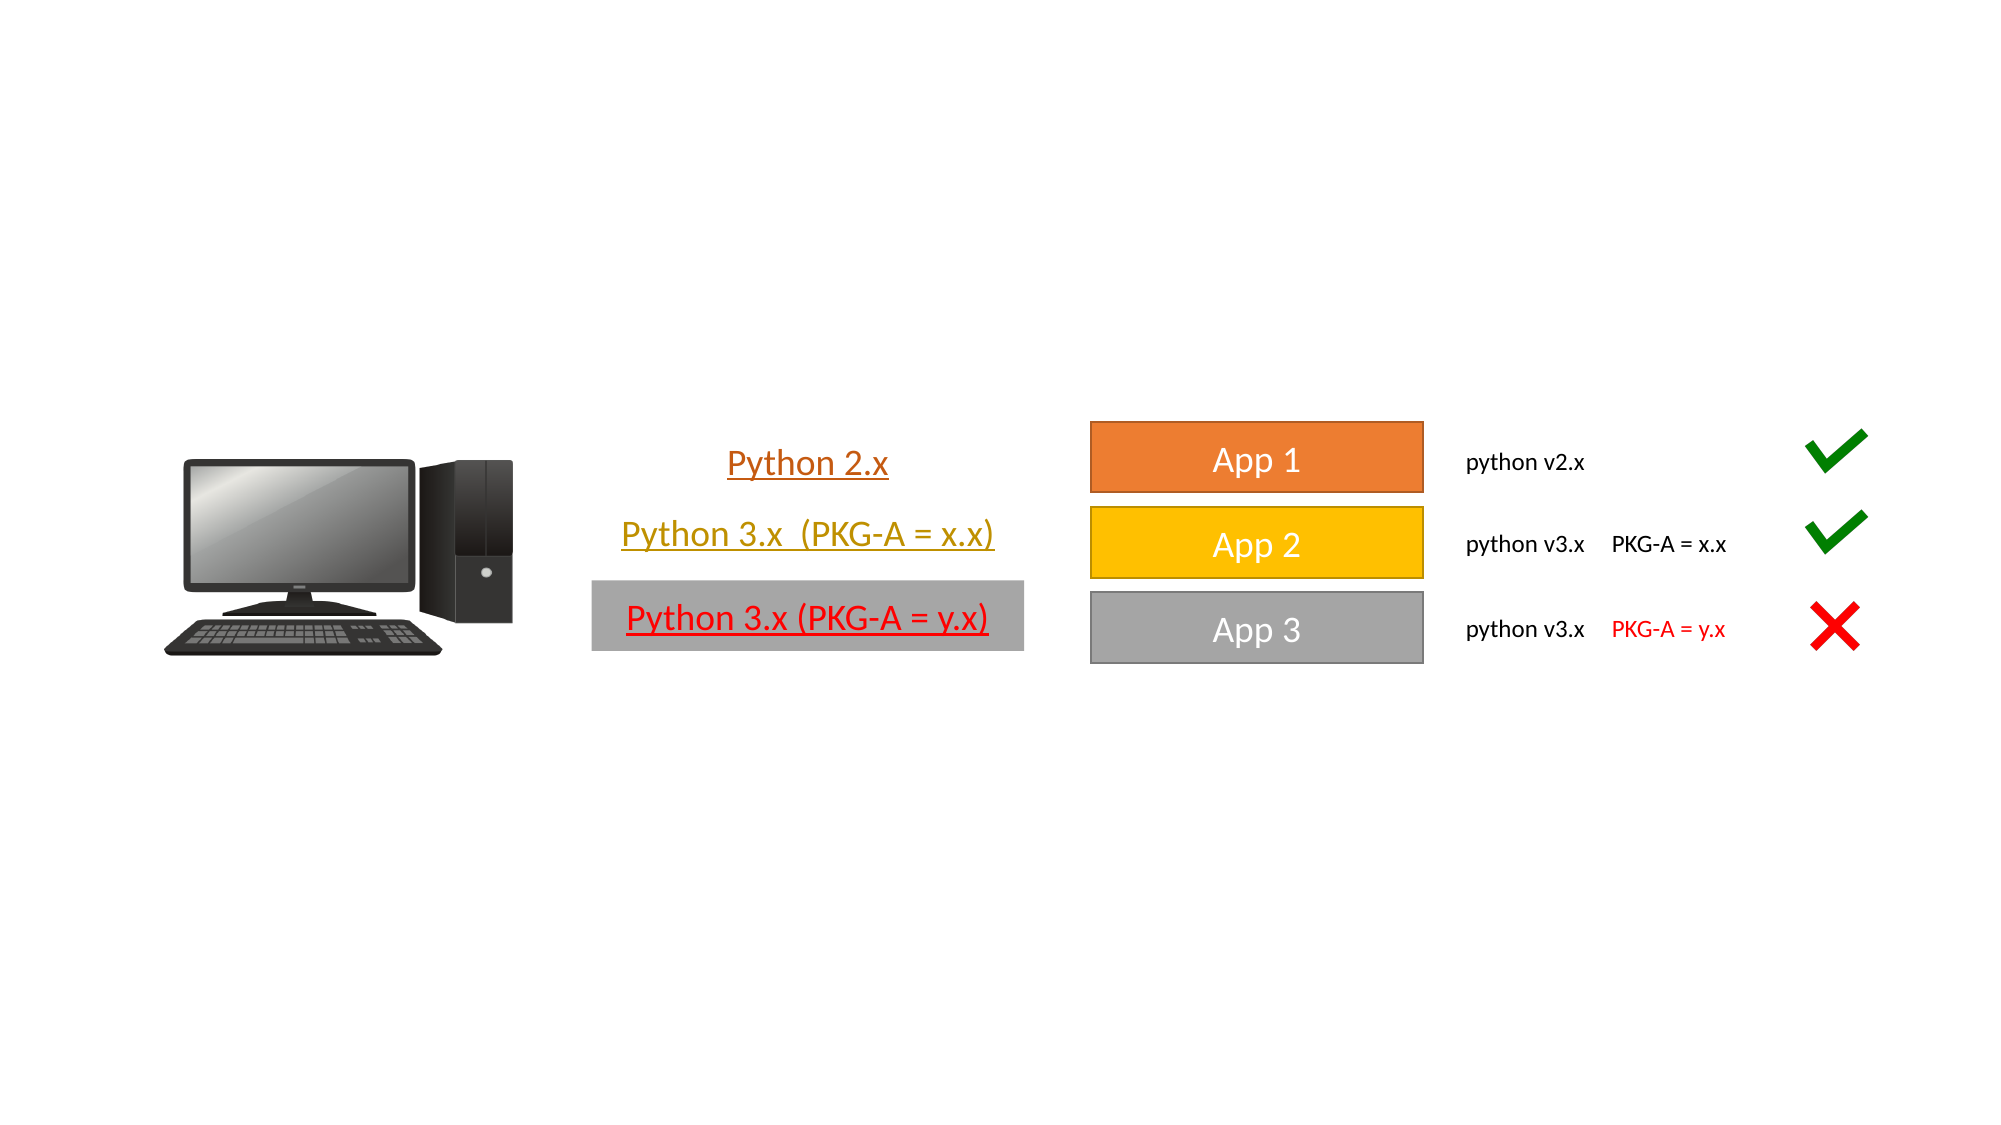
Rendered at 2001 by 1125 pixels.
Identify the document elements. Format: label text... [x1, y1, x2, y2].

text_box python v3.x [1451, 519, 1597, 565]
text_box python v2.x [1451, 437, 1607, 483]
picture [1799, 494, 1869, 563]
picture [1810, 601, 1860, 651]
picture [1799, 413, 1869, 482]
text_box Python 2.x [639, 424, 977, 495]
text_box PKG-A = y.x [1597, 605, 1753, 650]
text_box python v3.x [1451, 605, 1597, 650]
text_box App 1 [1090, 421, 1424, 493]
text_box App 2 [1090, 506, 1424, 579]
text_box App 3 [1090, 591, 1424, 664]
text_box Python 3.x (PKG-A = y.x) [591, 579, 1025, 652]
text_box Python 3.x (PKG-A = x.x) [591, 495, 1025, 567]
picture [164, 402, 513, 712]
text_box PKG-A = x.x [1597, 519, 1753, 565]
